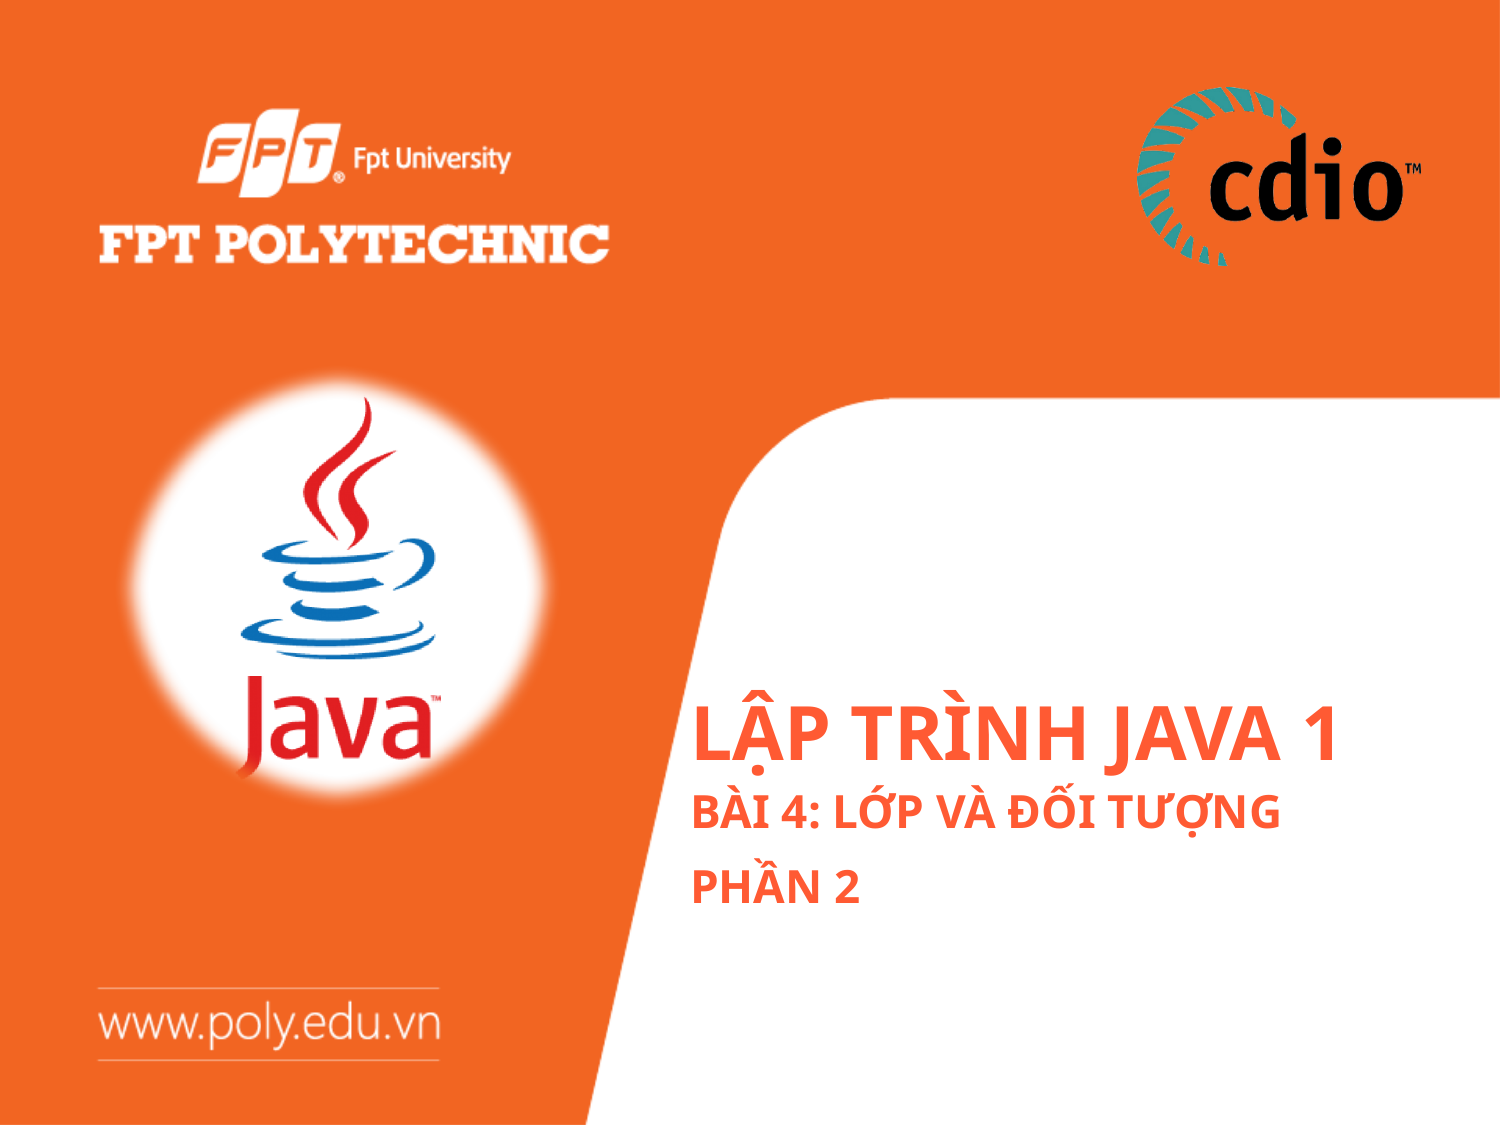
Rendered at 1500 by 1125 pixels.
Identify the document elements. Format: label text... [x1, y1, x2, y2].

text_box Phần 2 [674, 849, 1500, 1013]
title Lập trình Java 1 [675, 662, 1500, 774]
picture [0, 0, 1500, 1125]
subtitle Bài 4: Lớp và đối tượng [675, 774, 1500, 849]
